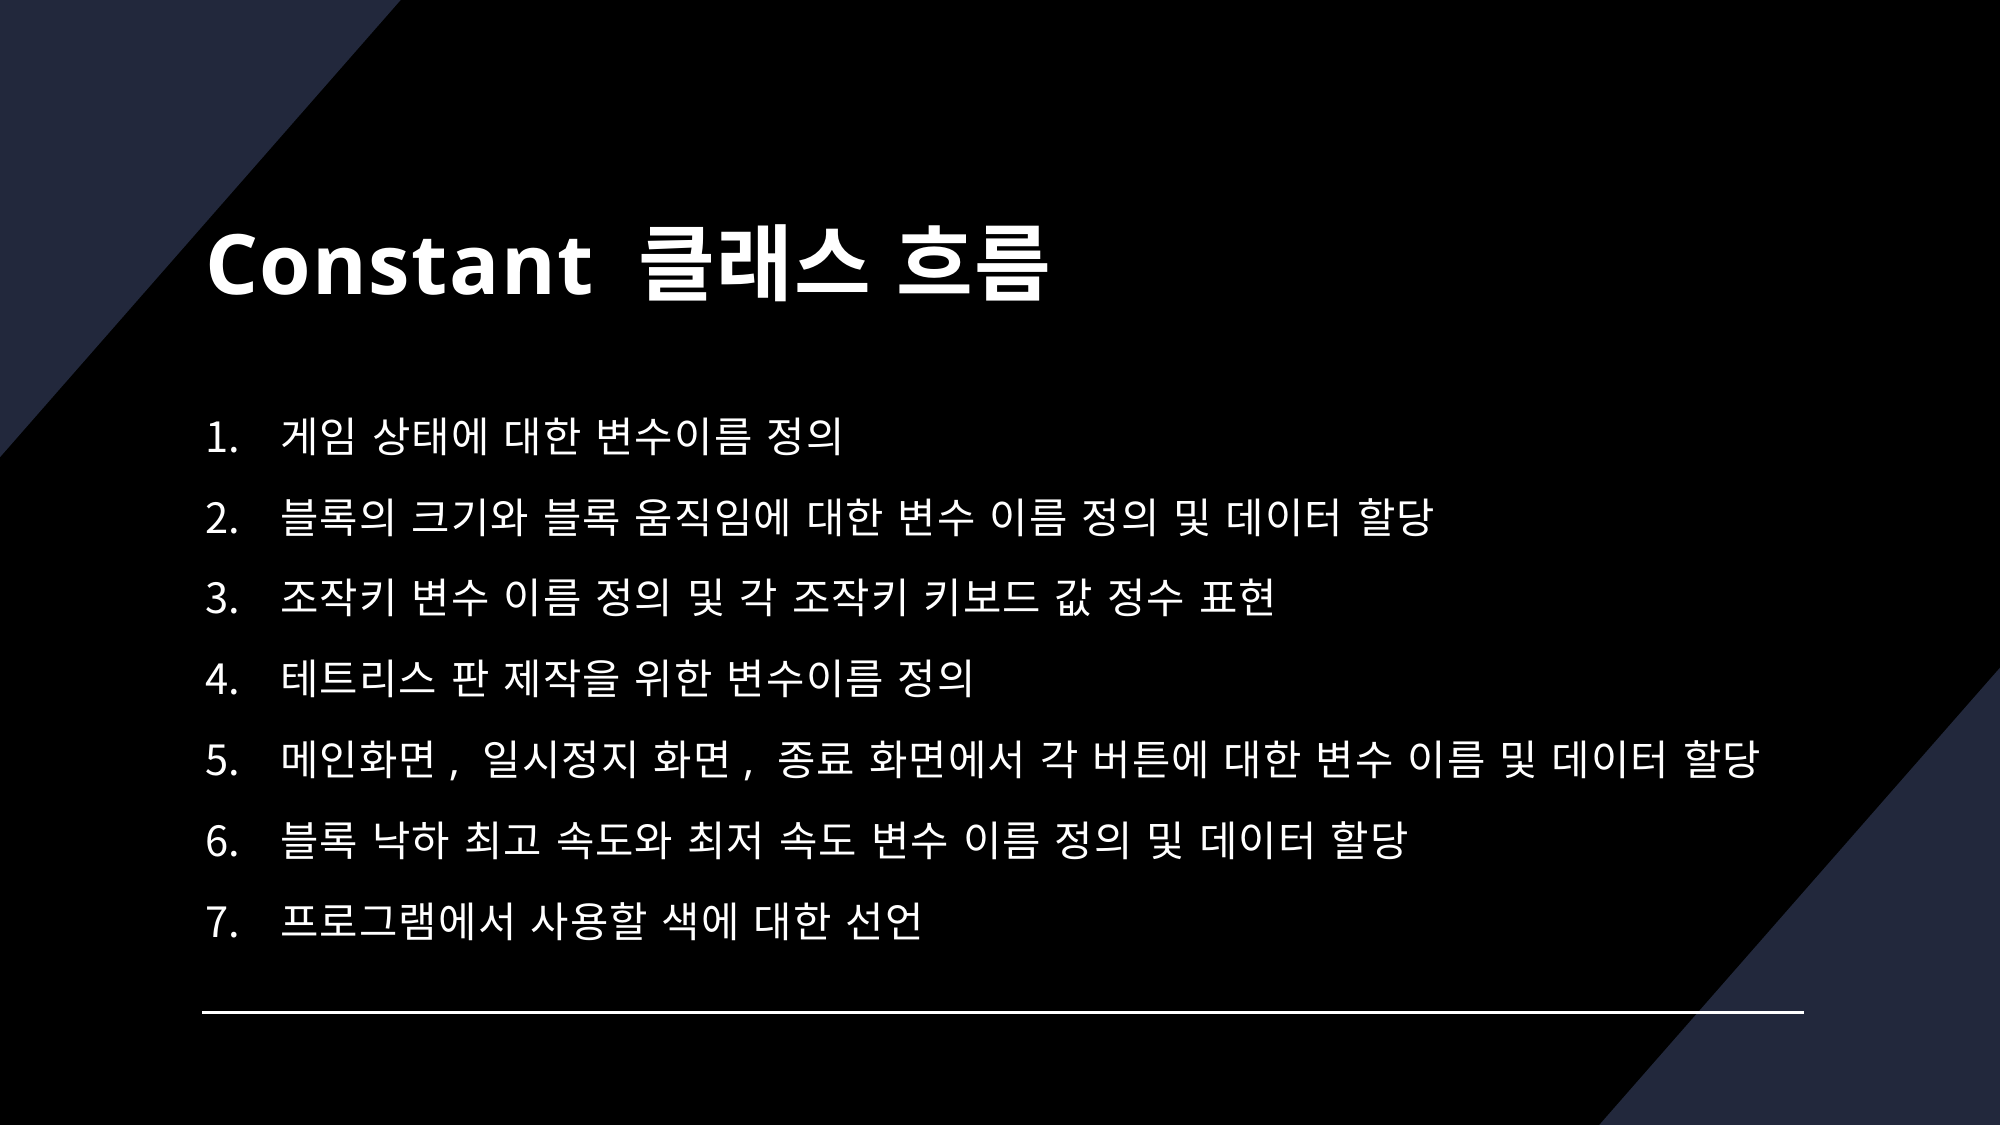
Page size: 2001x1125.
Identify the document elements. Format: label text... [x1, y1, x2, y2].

list 게임 상태에 대한 변수이름 정의 블록의 크기와 블록 움직임에 대한 변수 이름 정의 및 데이터 할당 조작키 변수 이름 정의 및 각 조작키 키보드 값 정수 표현 테트리스 판 제작을 위한 변수이름 정의 메인화면, 일시정지 화면, 종료 화면에서 각 버튼에 대한 변수 이름 및 데이터 할당 블록 낙하 최고 속도와 최저 속도 변수 이름 정의 및 데이터 할당 프로그램에서 사용할 색에 대한 선언 [187, 382, 1813, 1015]
title Constant 클래스 흐름 [187, 143, 1813, 367]
